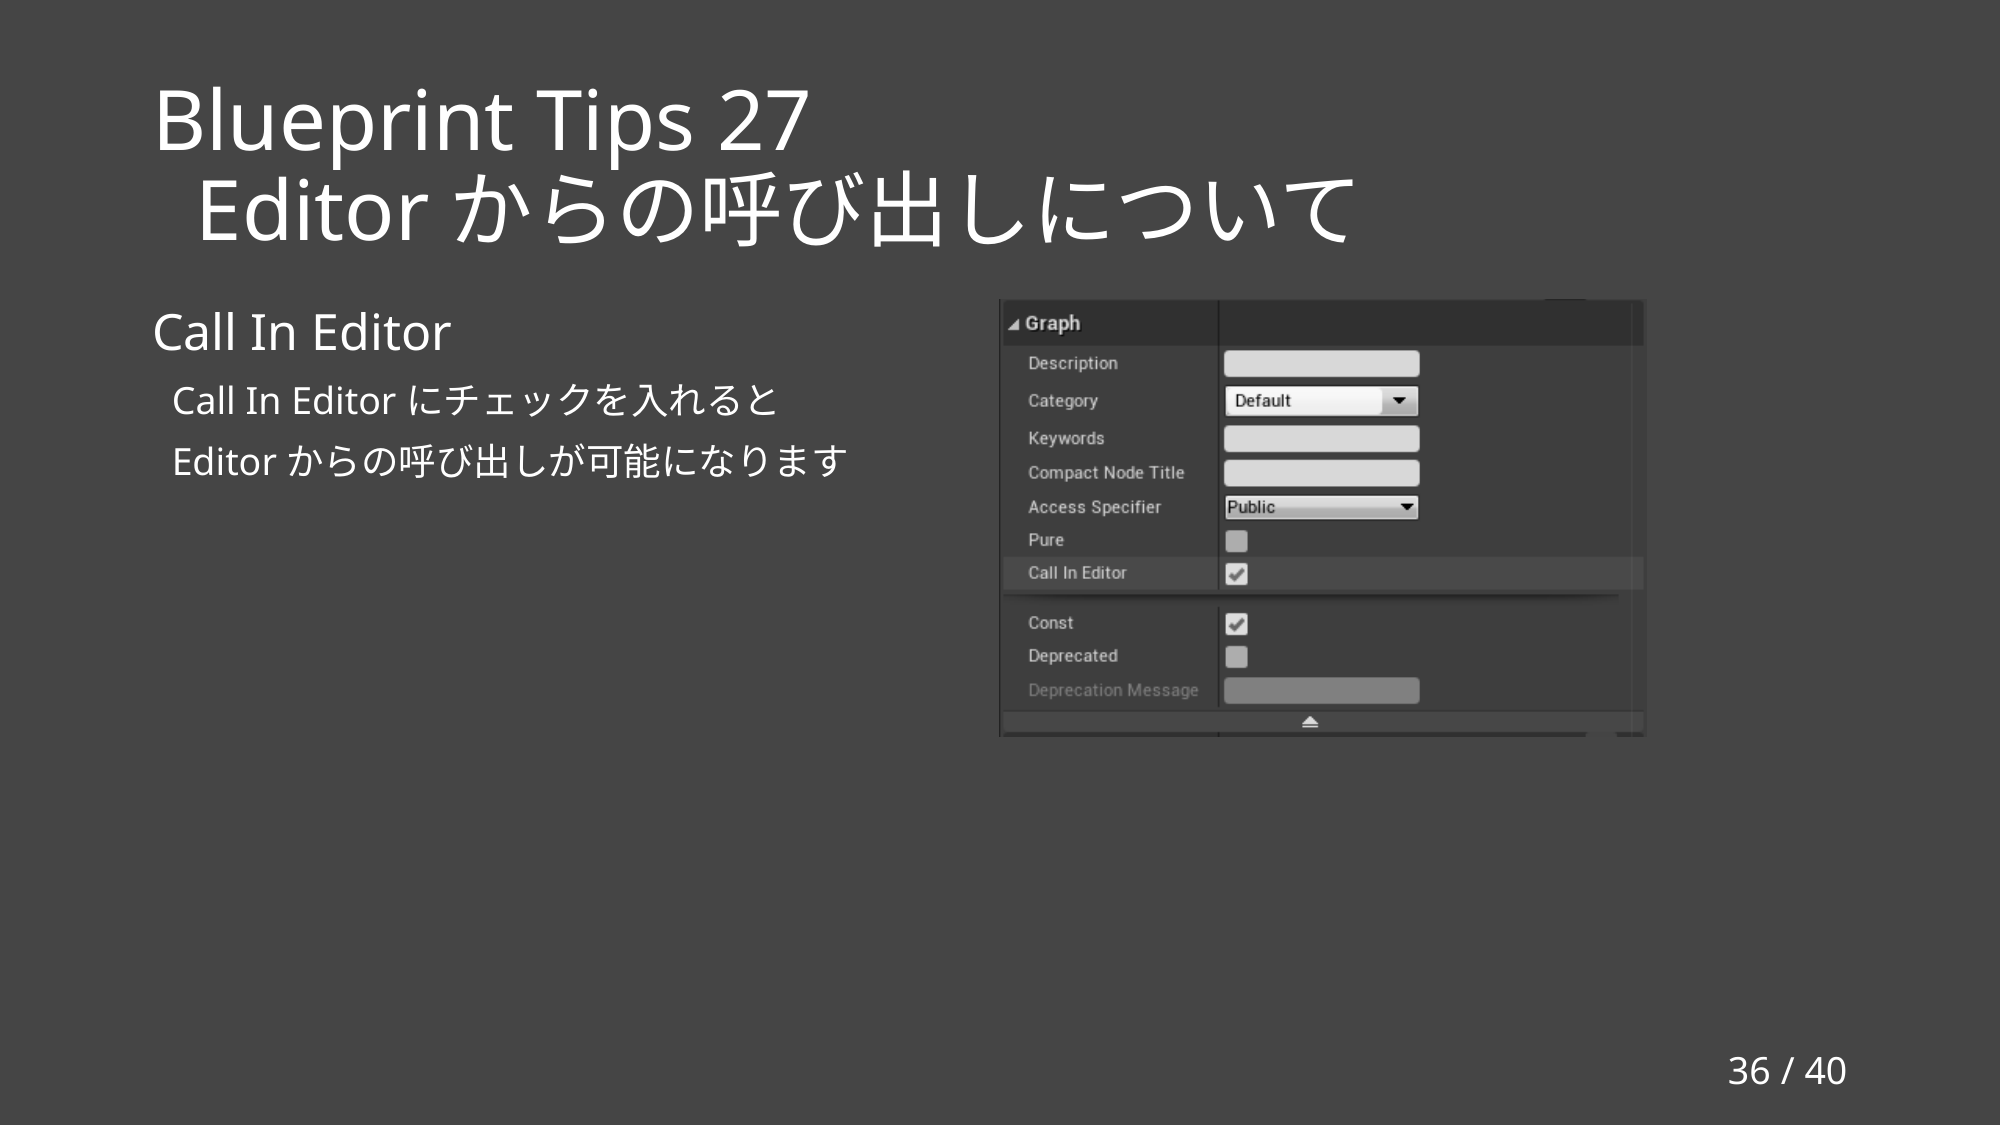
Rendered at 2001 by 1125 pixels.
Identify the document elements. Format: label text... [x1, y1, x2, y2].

list Call In Editor Call In Editorにチェックを入れると Editorからの呼び出しが可能になります [137, 299, 1863, 1014]
slide_number 35 / 40 [1412, 1042, 1863, 1103]
title Blueprint Tips 27 Editorからの呼び出しについて [137, 59, 1863, 278]
picture [999, 299, 1647, 737]
